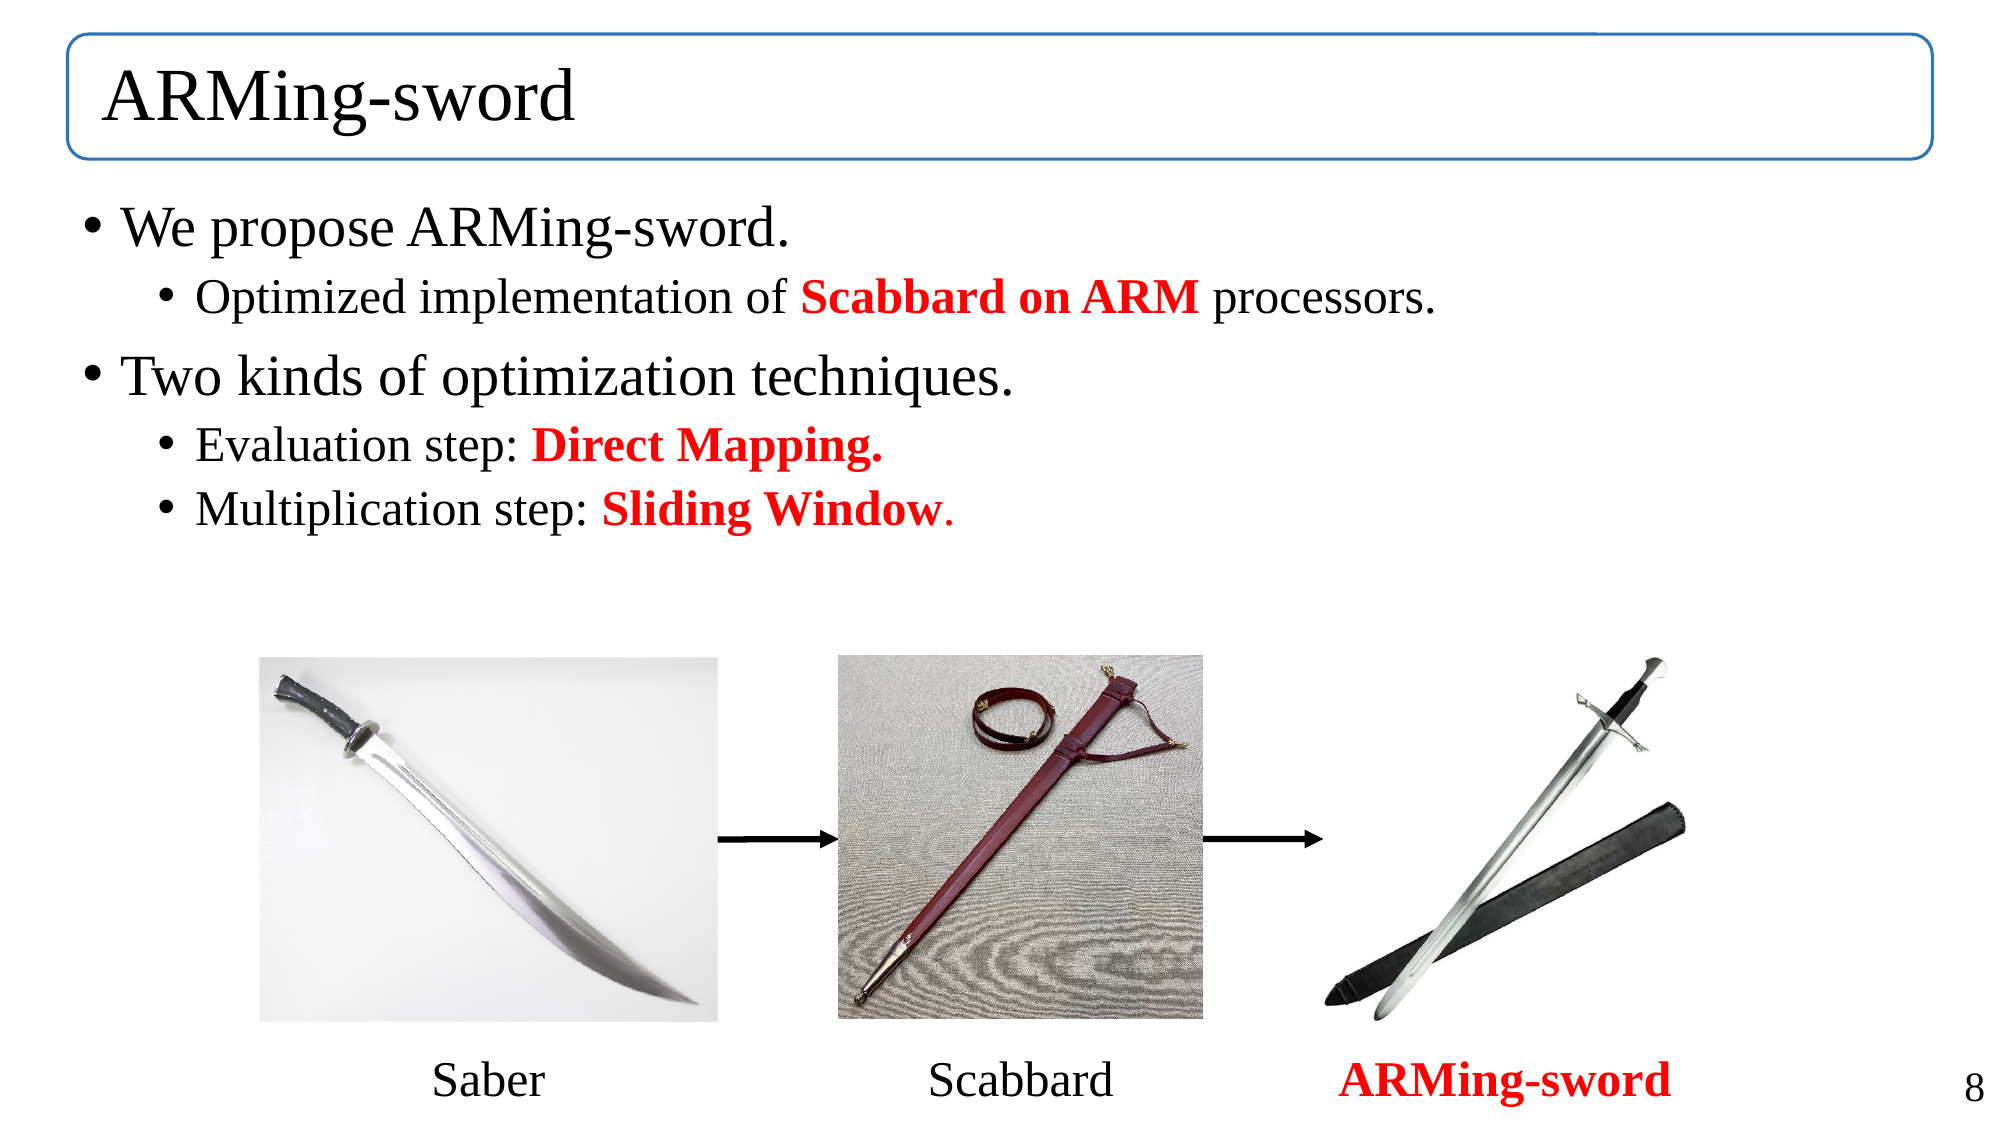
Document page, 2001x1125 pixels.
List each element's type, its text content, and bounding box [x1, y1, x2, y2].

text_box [259, 655, 1741, 1115]
list We propose ARMing-sword. Optimized implementation of Scabbard on ARM processors. Two kinds of optimization techniques. Evaluation step: Direct Mapping. Multiplication step: Sliding Window. [67, 189, 1933, 1019]
title ARMing-sword [67, 34, 1933, 160]
